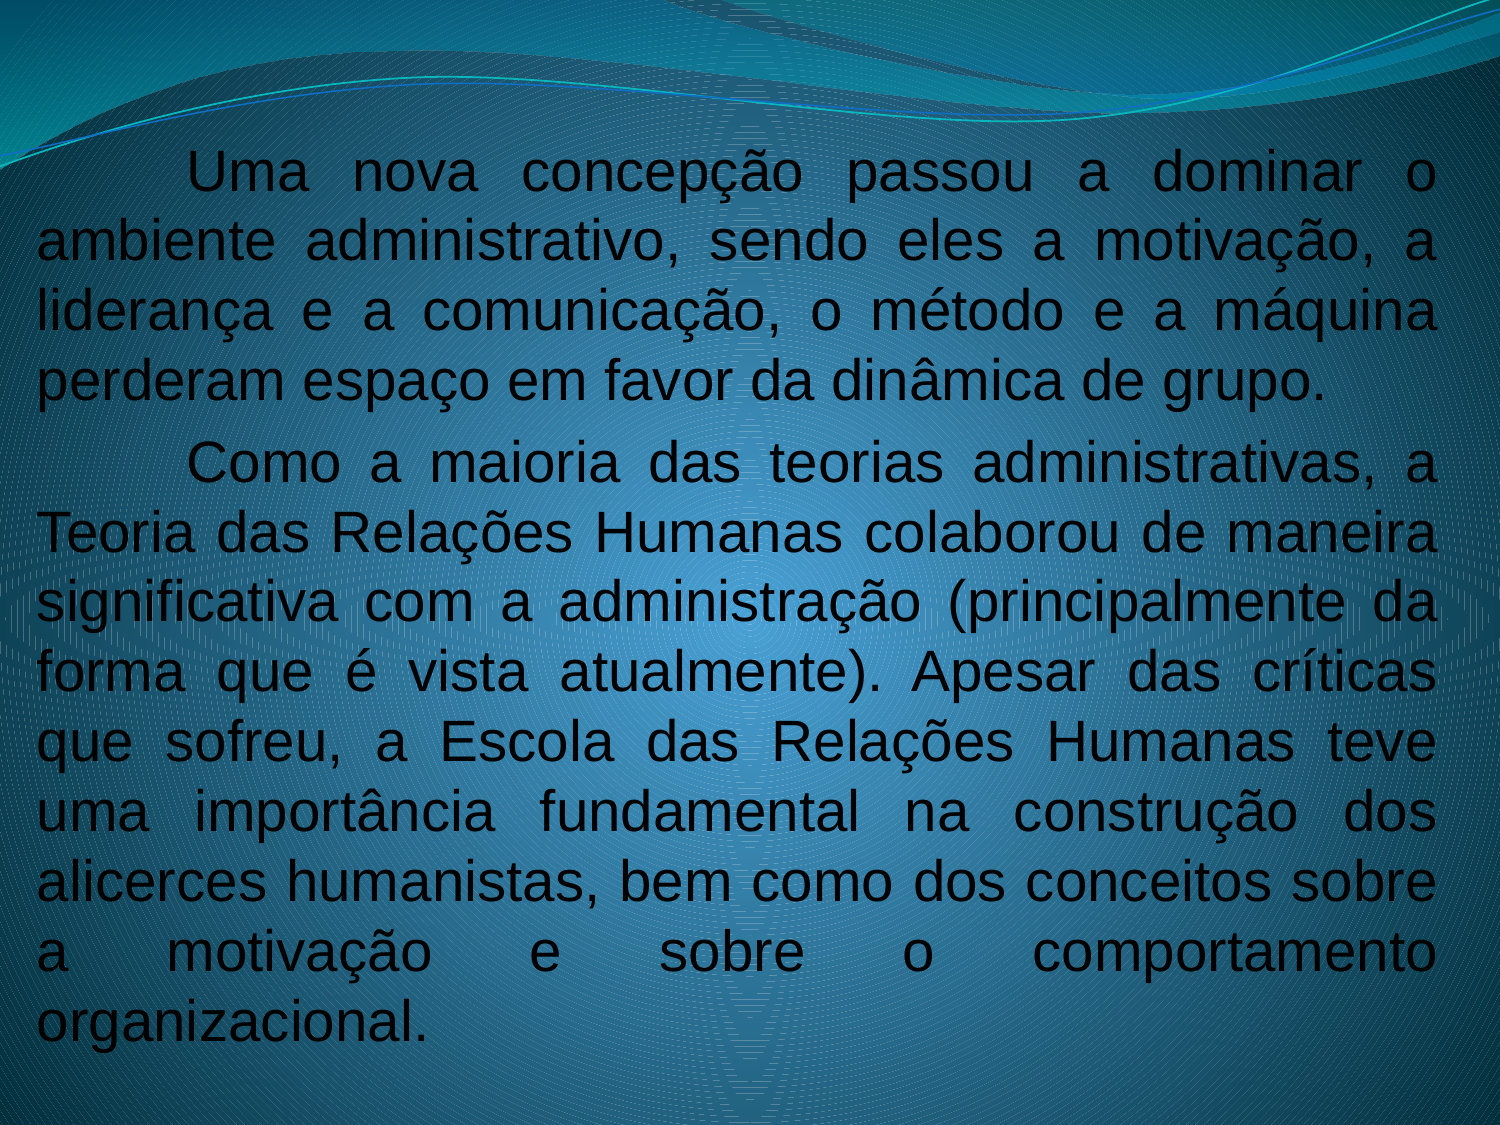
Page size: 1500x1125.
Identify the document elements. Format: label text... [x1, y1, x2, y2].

list Uma nova concepção passou a dominar o ambiente administrativo, sendo eles a motivação, a liderança e a comunicação, o método e a máquina perderam espaço em favor da dinâmica de grupo. Como a maioria das teorias administrativas, a Teoria das Relações Humanas colaborou de maneira significativa com a administração (principalmente da forma que é vista atualmente). Apesar das críticas que sofreu, a Escola das Relações Humanas teve uma importância fundamental na construção dos alicerces humanistas, bem como dos conceitos sobre a motivação e sobre o comportamento organizacional. [29, 125, 1447, 1083]
